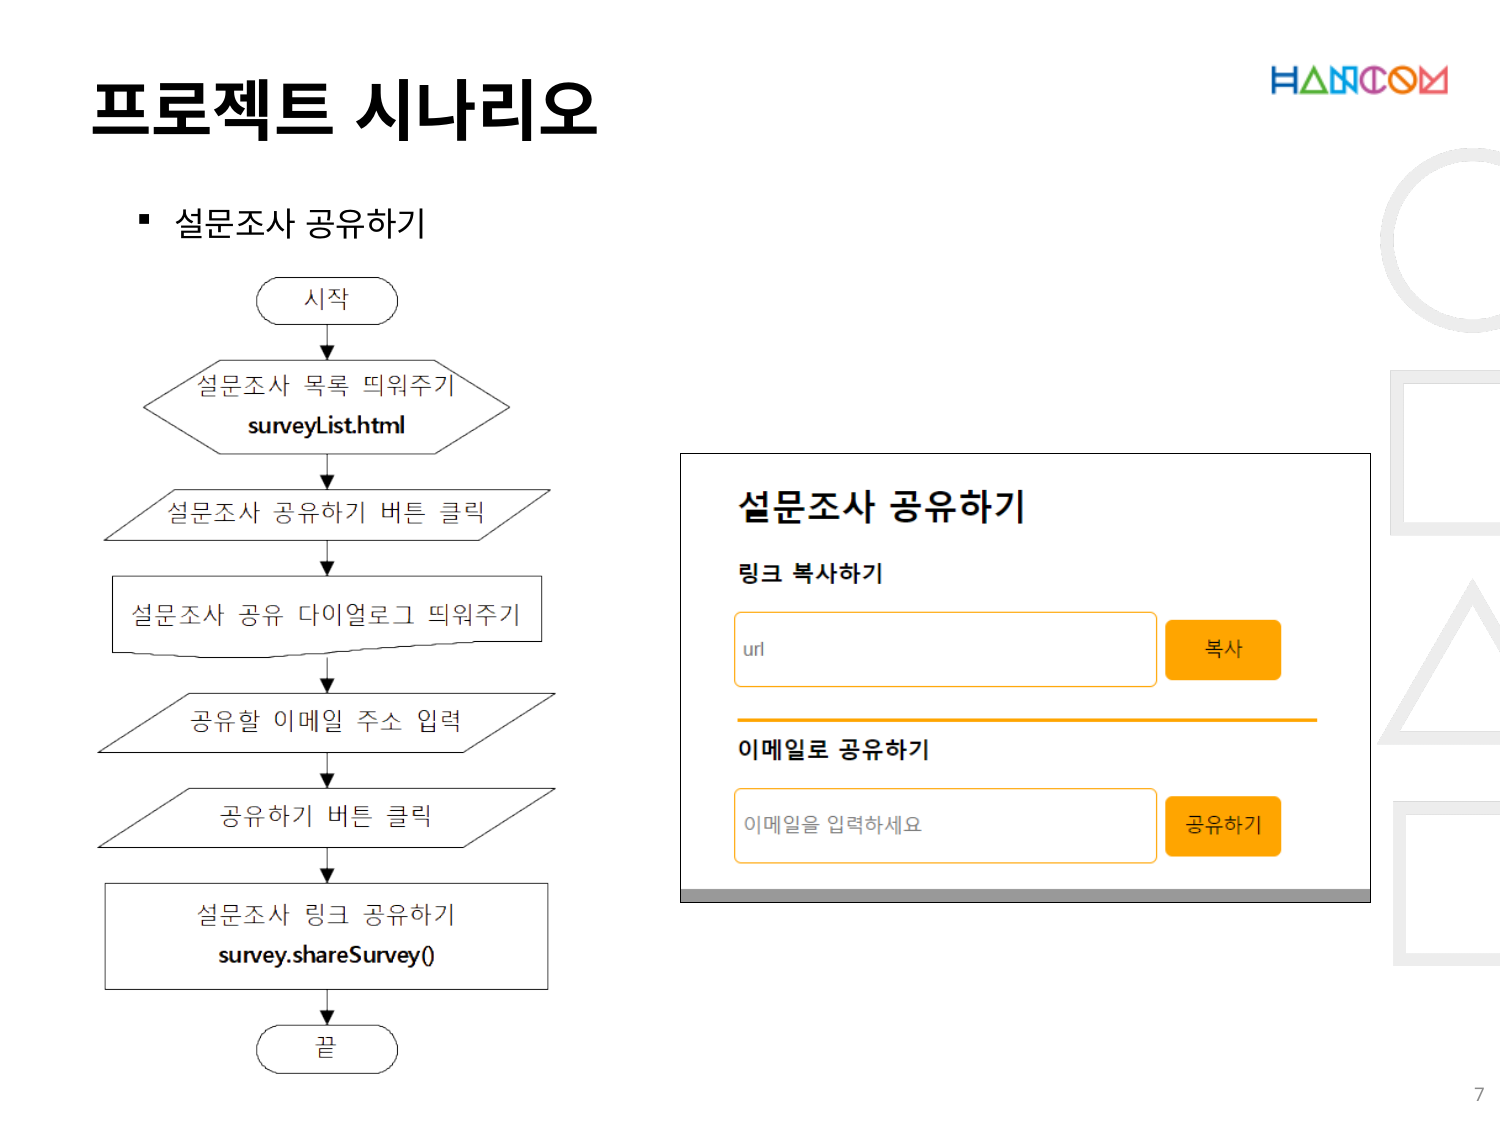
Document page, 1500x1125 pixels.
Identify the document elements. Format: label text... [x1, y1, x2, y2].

text_box 설문조사 공유하기 [75, 196, 662, 251]
picture [1425, 51, 1459, 117]
text_box 프로젝트 시나리오 [74, 45, 1425, 173]
slide_number 7 [1149, 1065, 1500, 1125]
picture [74, 127, 1500, 1096]
